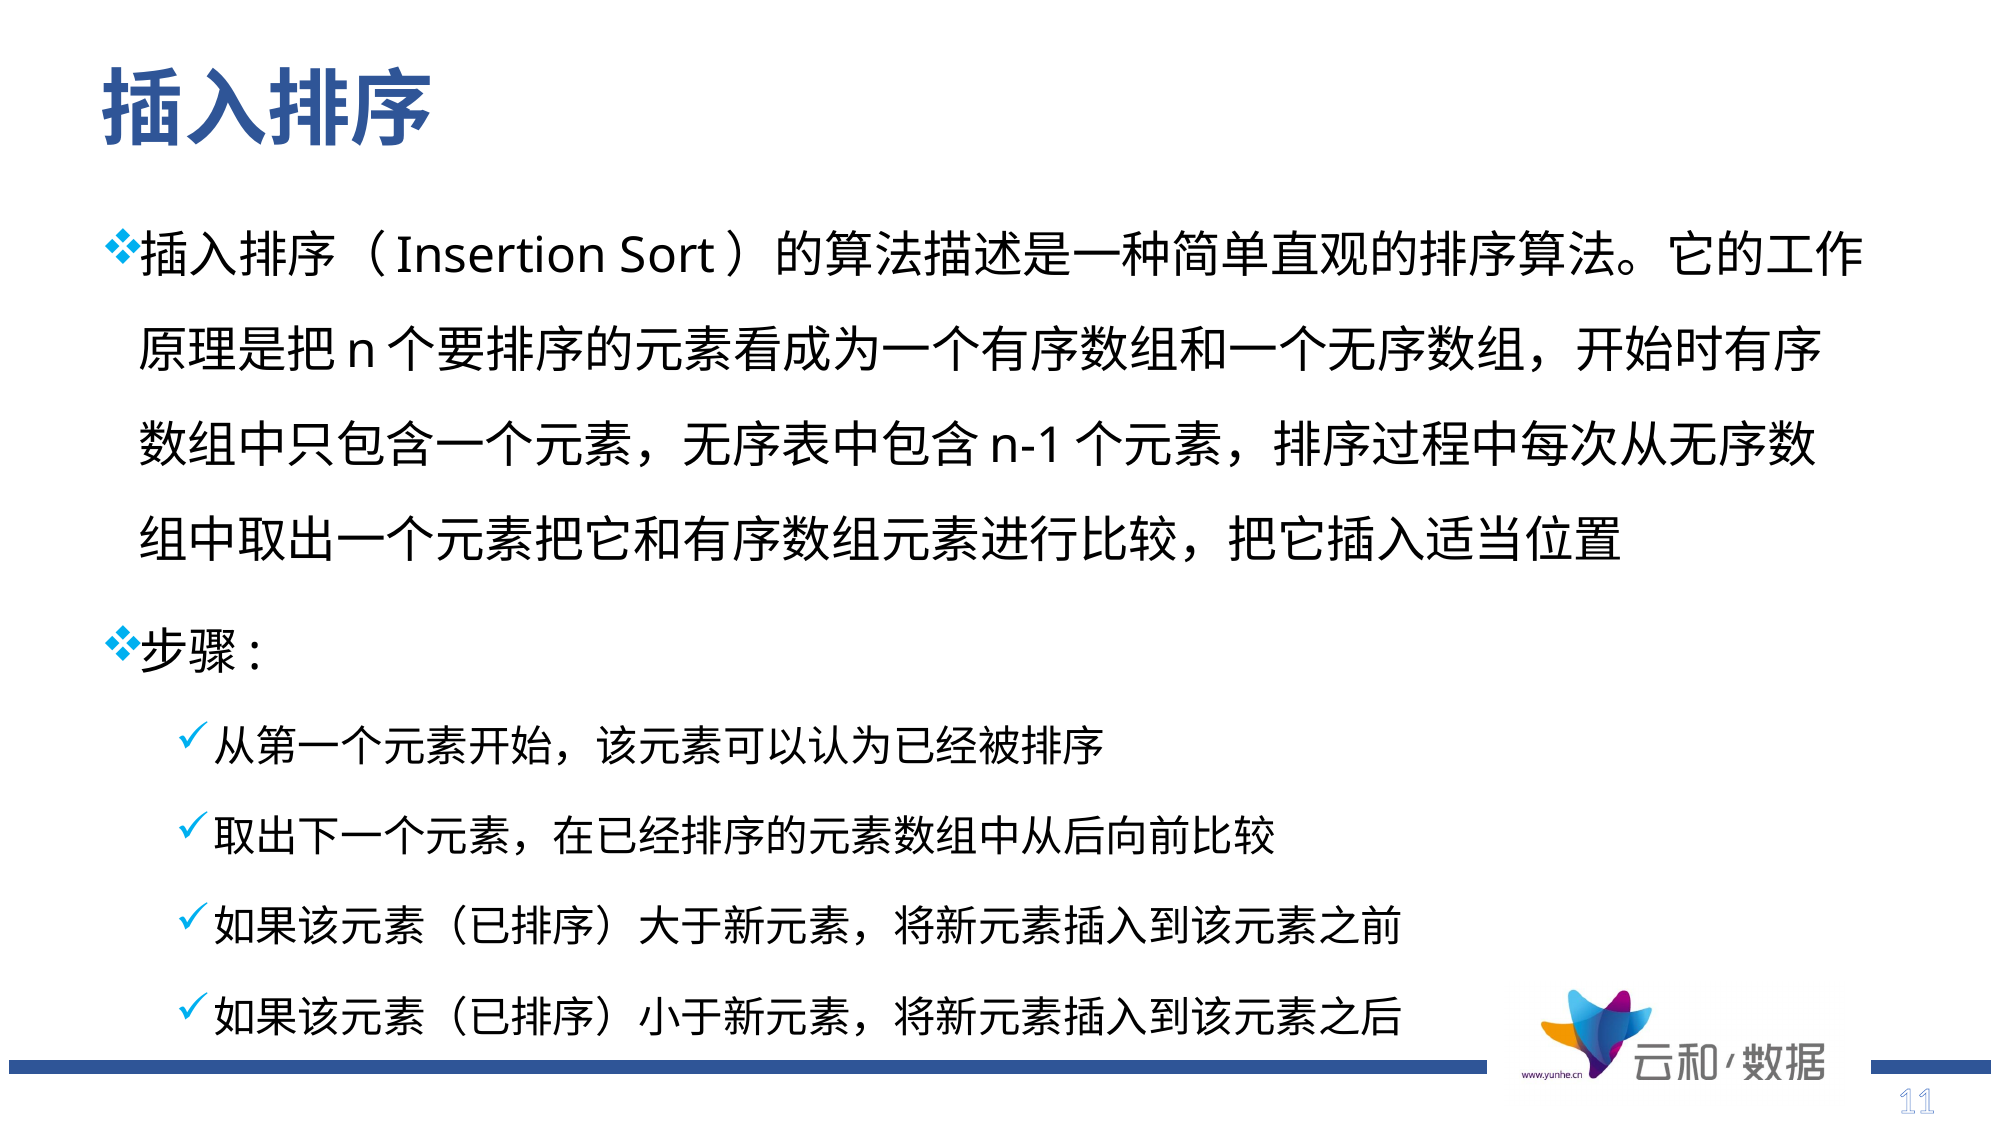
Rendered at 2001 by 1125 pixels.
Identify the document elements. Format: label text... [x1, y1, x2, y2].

title 插入排序 [85, 2, 1811, 179]
list 插入排序（Insertion Sort）的算法描述是一种简单直观的排序算法。它的工作原理是把n个要排序的元素看成为一个有序数组和一个无序数组，开始时有序数组中只包含一个元素，无序表中包含n-1个元素，排序过程中每次从无序数组中取出一个元素把它和有序数组元素进行比较，把它插入适当位置 步骤: 从第一个元素开始，该元素可以认为已经被排序 取出下一个元素，在已经排序的元素数组中从后向前比较 如果该元素（已排序）大于新元素，将新元素插入到该元素之前 如果该元素（已排序）小于新元素，将新元素插入到该元素之后 [85, 179, 1882, 1053]
picture [1504, 1053, 1845, 1106]
